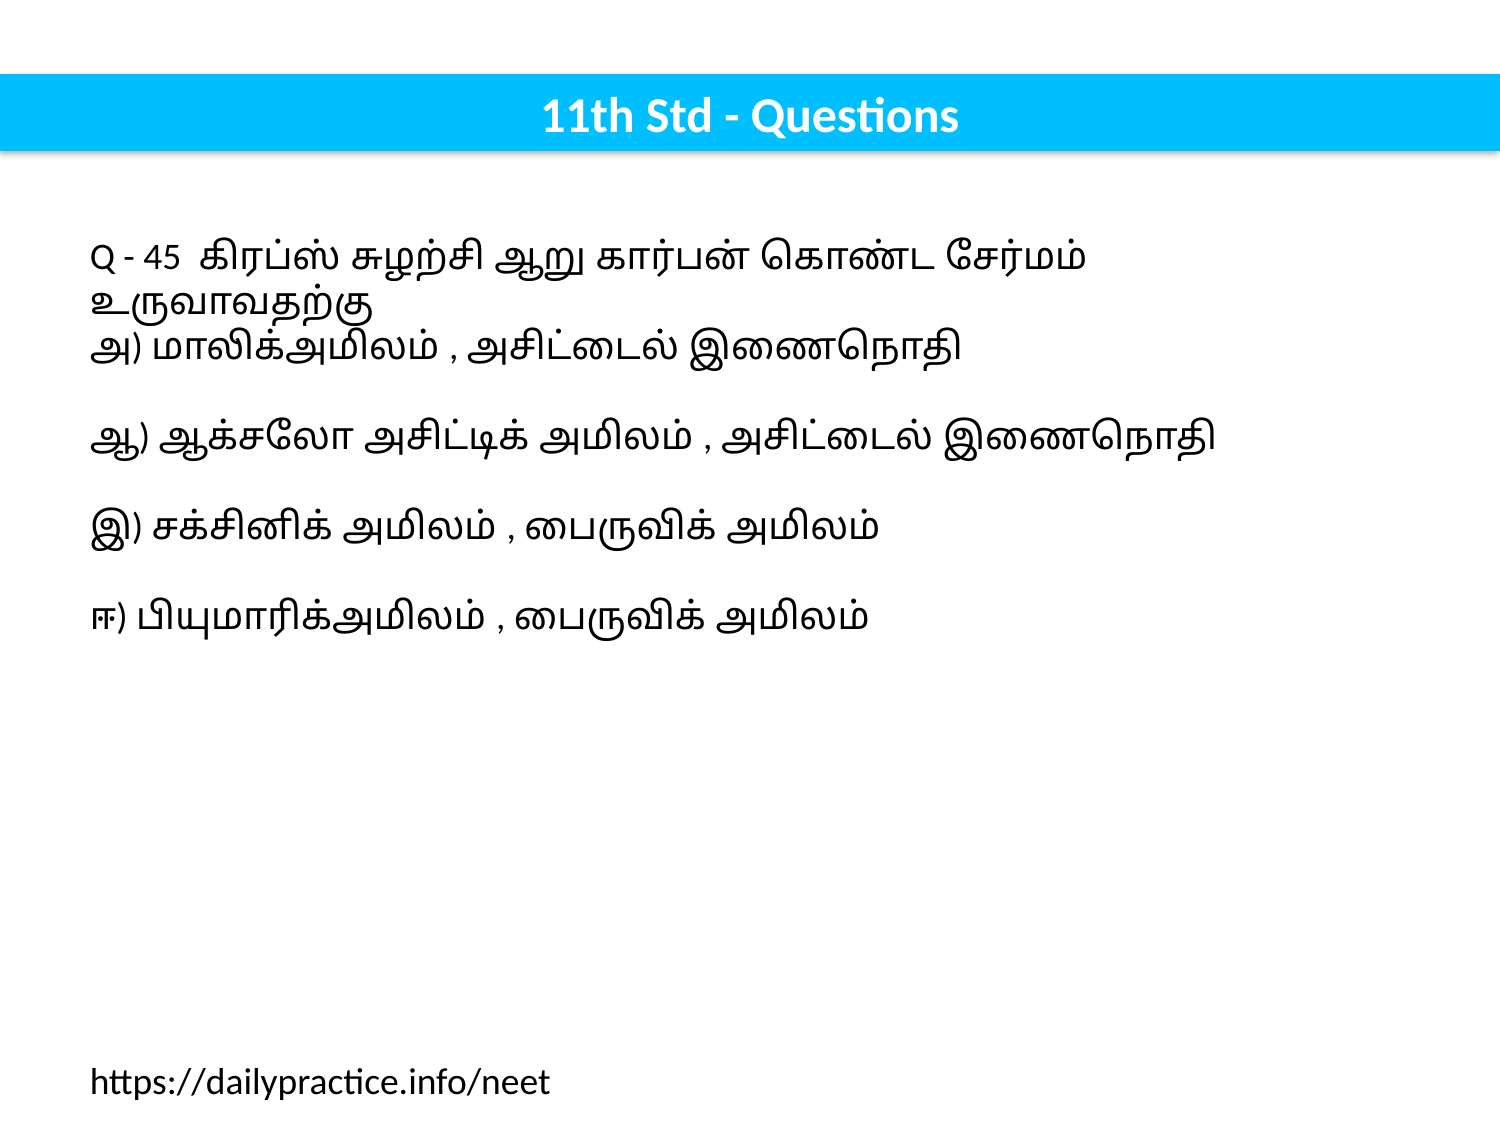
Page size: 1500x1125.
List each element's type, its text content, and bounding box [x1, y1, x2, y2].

text_box https://dailypractice.info/neet [74, 1049, 675, 1110]
text_box 11th Std - Questions [0, 74, 1500, 151]
text_box அ) மாலிக்அமிலம் , அசிட்டைல் இணைநொதி ஆ) ஆக்சலோ அசிட்டிக் அமிலம் , அசிட்டைல் இணைநொதி இ) சக்சினிக் அமிலம் , பைருவிக் அமிலம் ஈ) பியுமாரிக்அமிலம் , பைருவிக் அமிலம் [74, 224, 1275, 645]
